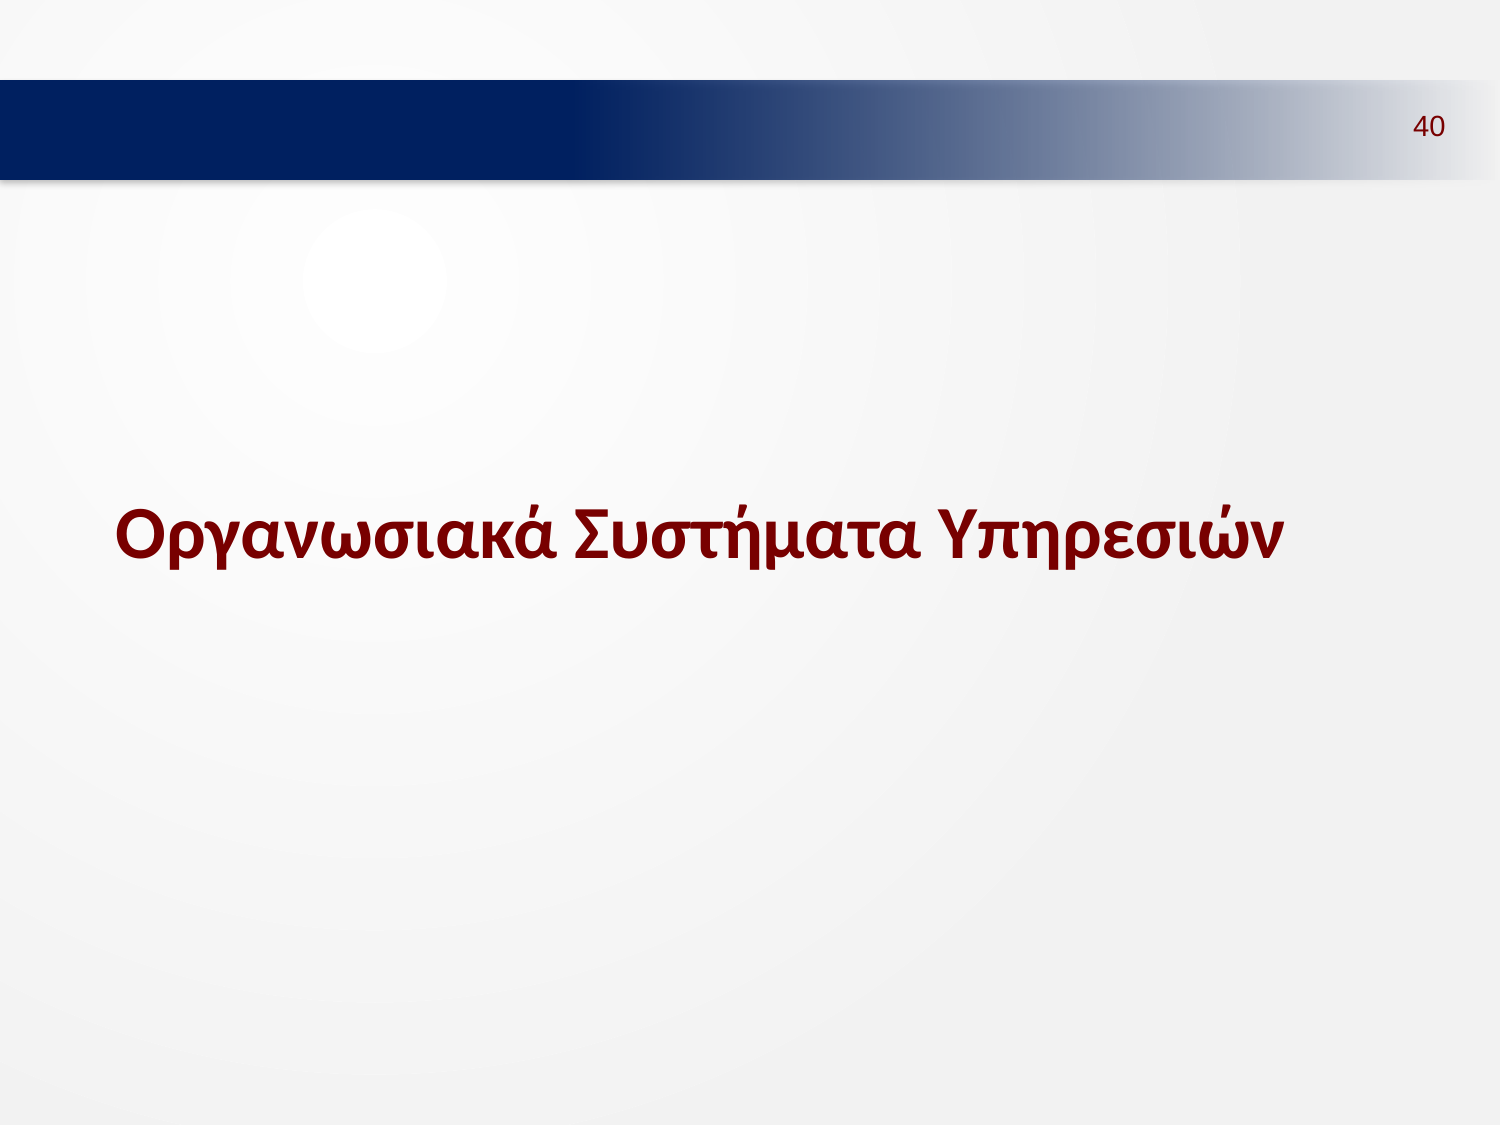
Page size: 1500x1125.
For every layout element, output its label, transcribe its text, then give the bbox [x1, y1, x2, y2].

slide_number 40 [1388, 100, 1471, 163]
title Οργανωσιακά Συστήματα Υπηρεσιών [100, 340, 1400, 582]
